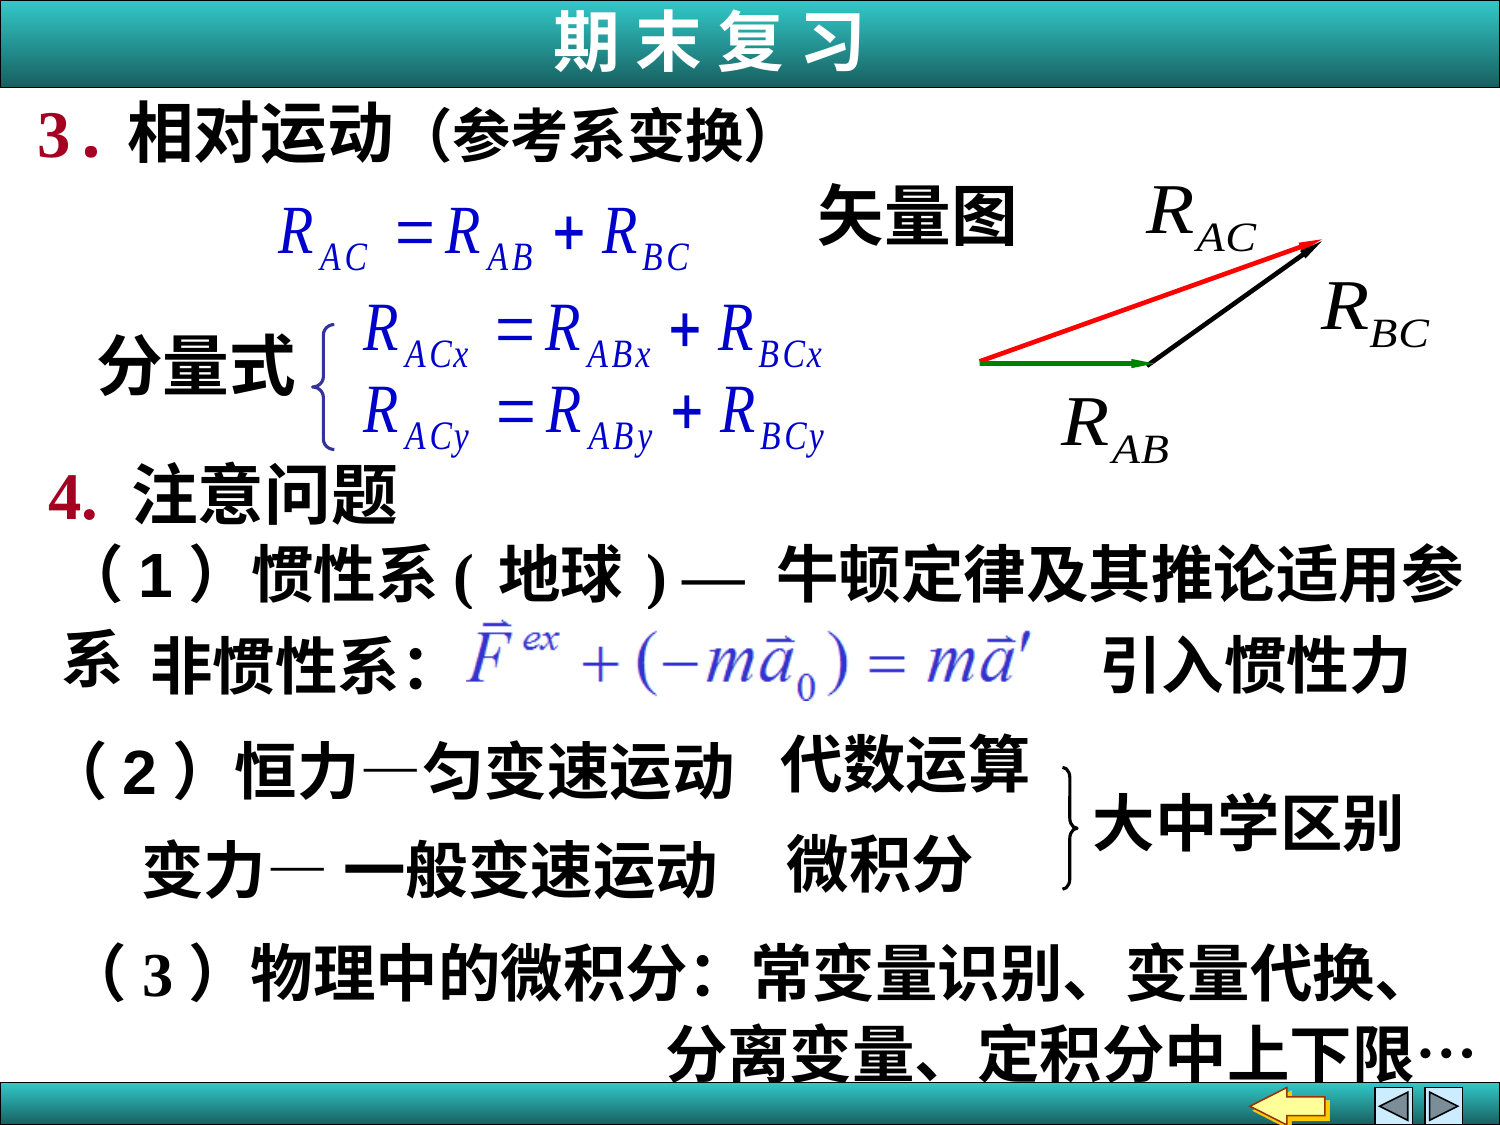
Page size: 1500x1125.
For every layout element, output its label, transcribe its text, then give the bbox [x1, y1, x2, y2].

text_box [802, 155, 1446, 476]
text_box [135, 609, 1428, 710]
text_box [266, 178, 704, 279]
text_box 4. 注意问题 [0, 445, 447, 540]
text_box 3.相对运动（参考系变换） [6, 83, 1128, 179]
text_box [49, 926, 1500, 1098]
text_box （1）惯性系( 地球 ) — 牛顿定律及其推论适用参系 [46, 527, 1500, 703]
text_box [80, 280, 837, 469]
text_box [40, 717, 1422, 915]
